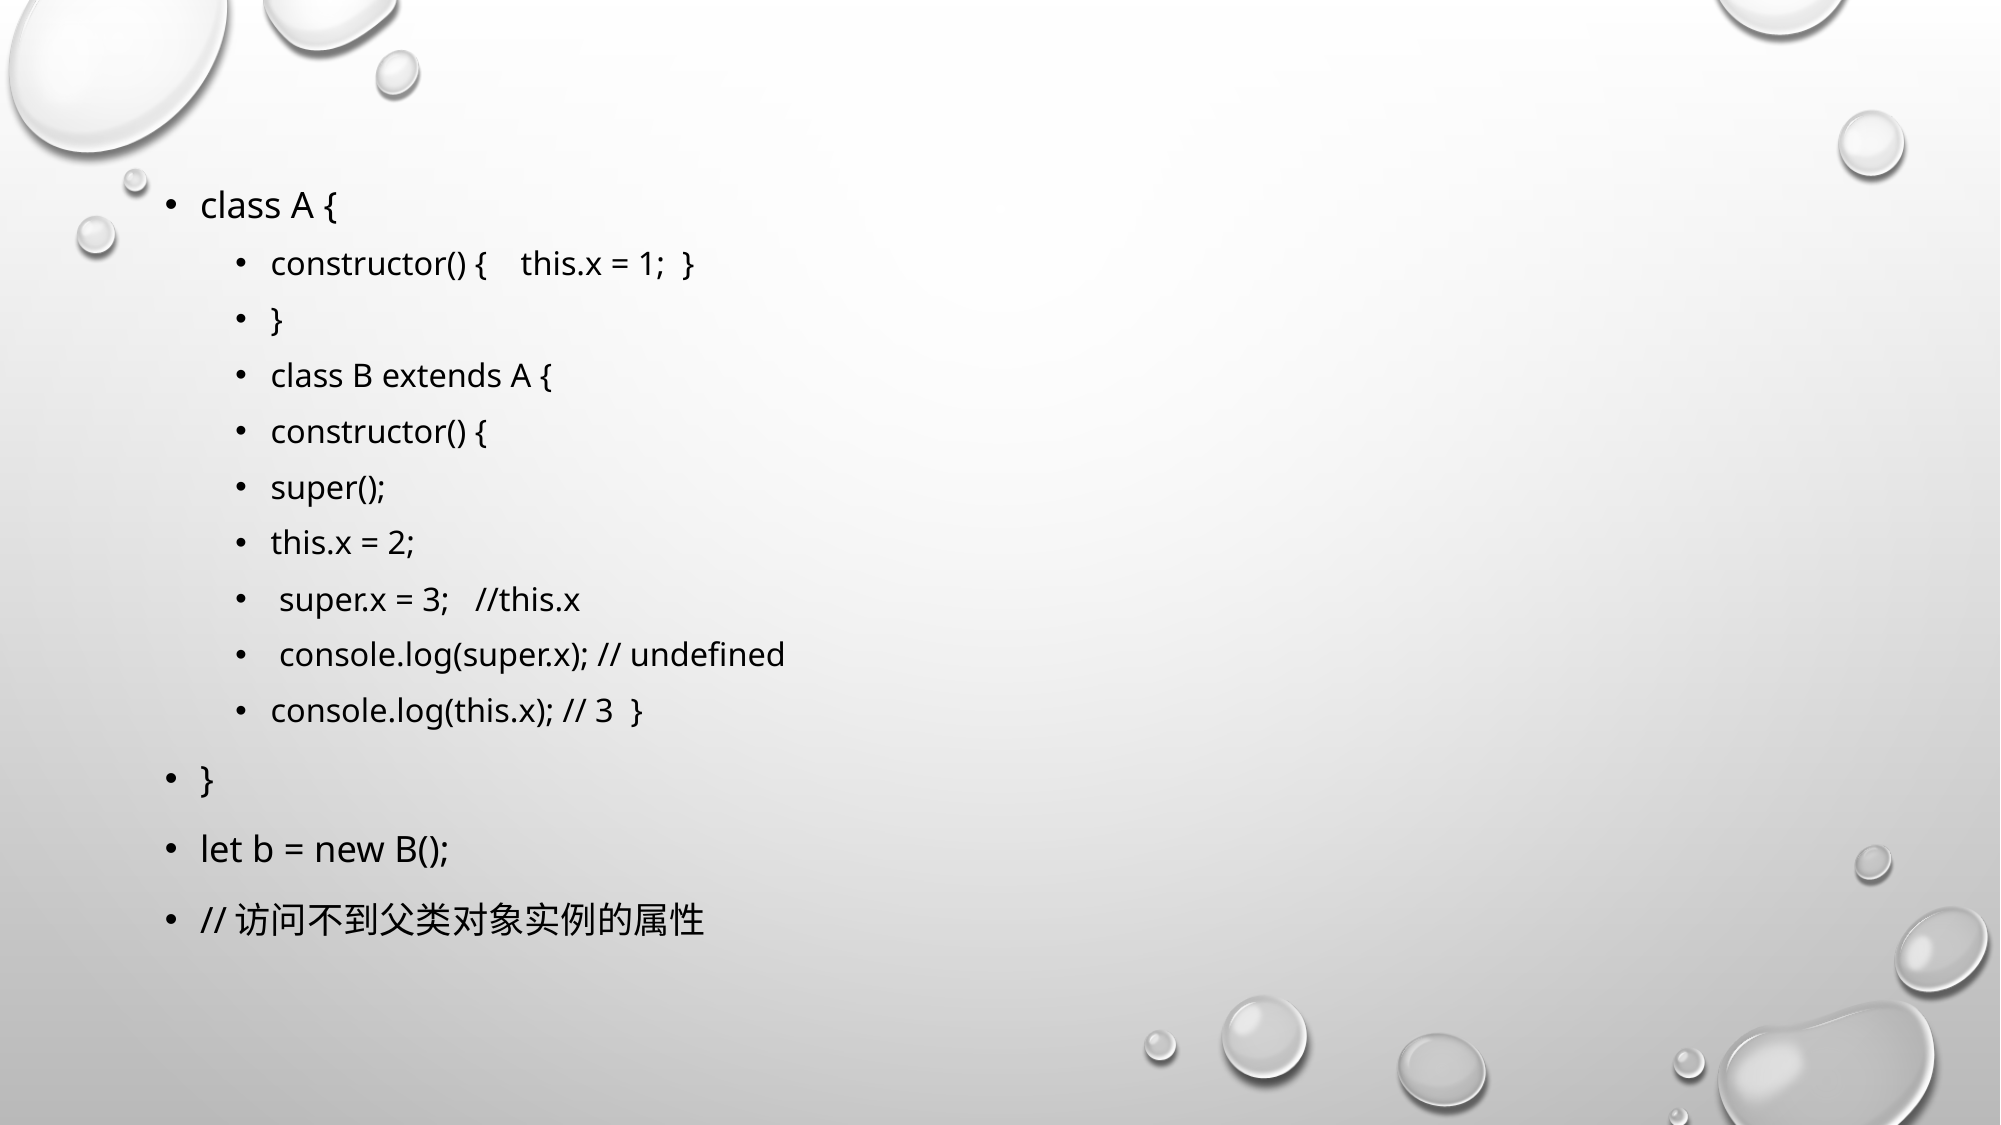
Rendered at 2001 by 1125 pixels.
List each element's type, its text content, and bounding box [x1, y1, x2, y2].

picture [0, 0, 2000, 1125]
list class A { constructor() { this.x = 1; } } class B extends A { constructor() { super(); this.x = 2; super.x = 3; //this.x console.log(super.x); // undefined console.log(this.x); // 3 } } let b = new B(); //访问不到父类对象实例的属性 [149, 166, 1850, 950]
